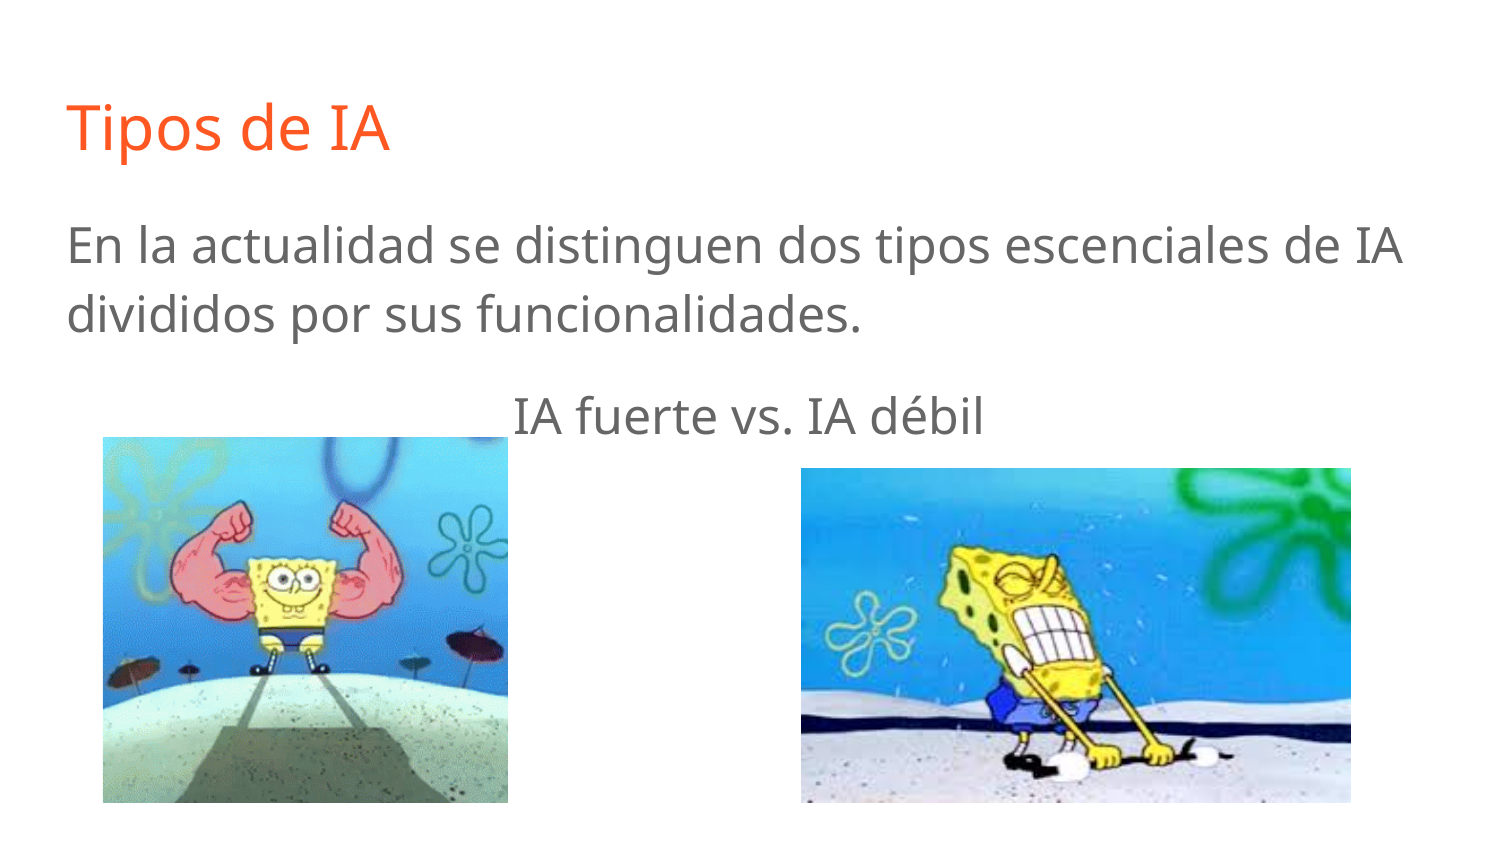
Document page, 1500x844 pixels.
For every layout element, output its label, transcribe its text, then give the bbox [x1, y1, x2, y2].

picture [102, 437, 509, 803]
title Tipos de IA [51, 72, 1449, 167]
picture [801, 468, 1351, 803]
list En la actualidad se distinguen dos tipos escenciales de IA divididos por sus funcionalidades. IA fuerte vs. IA débil [51, 189, 1449, 750]
picture [1345, 569, 1351, 591]
